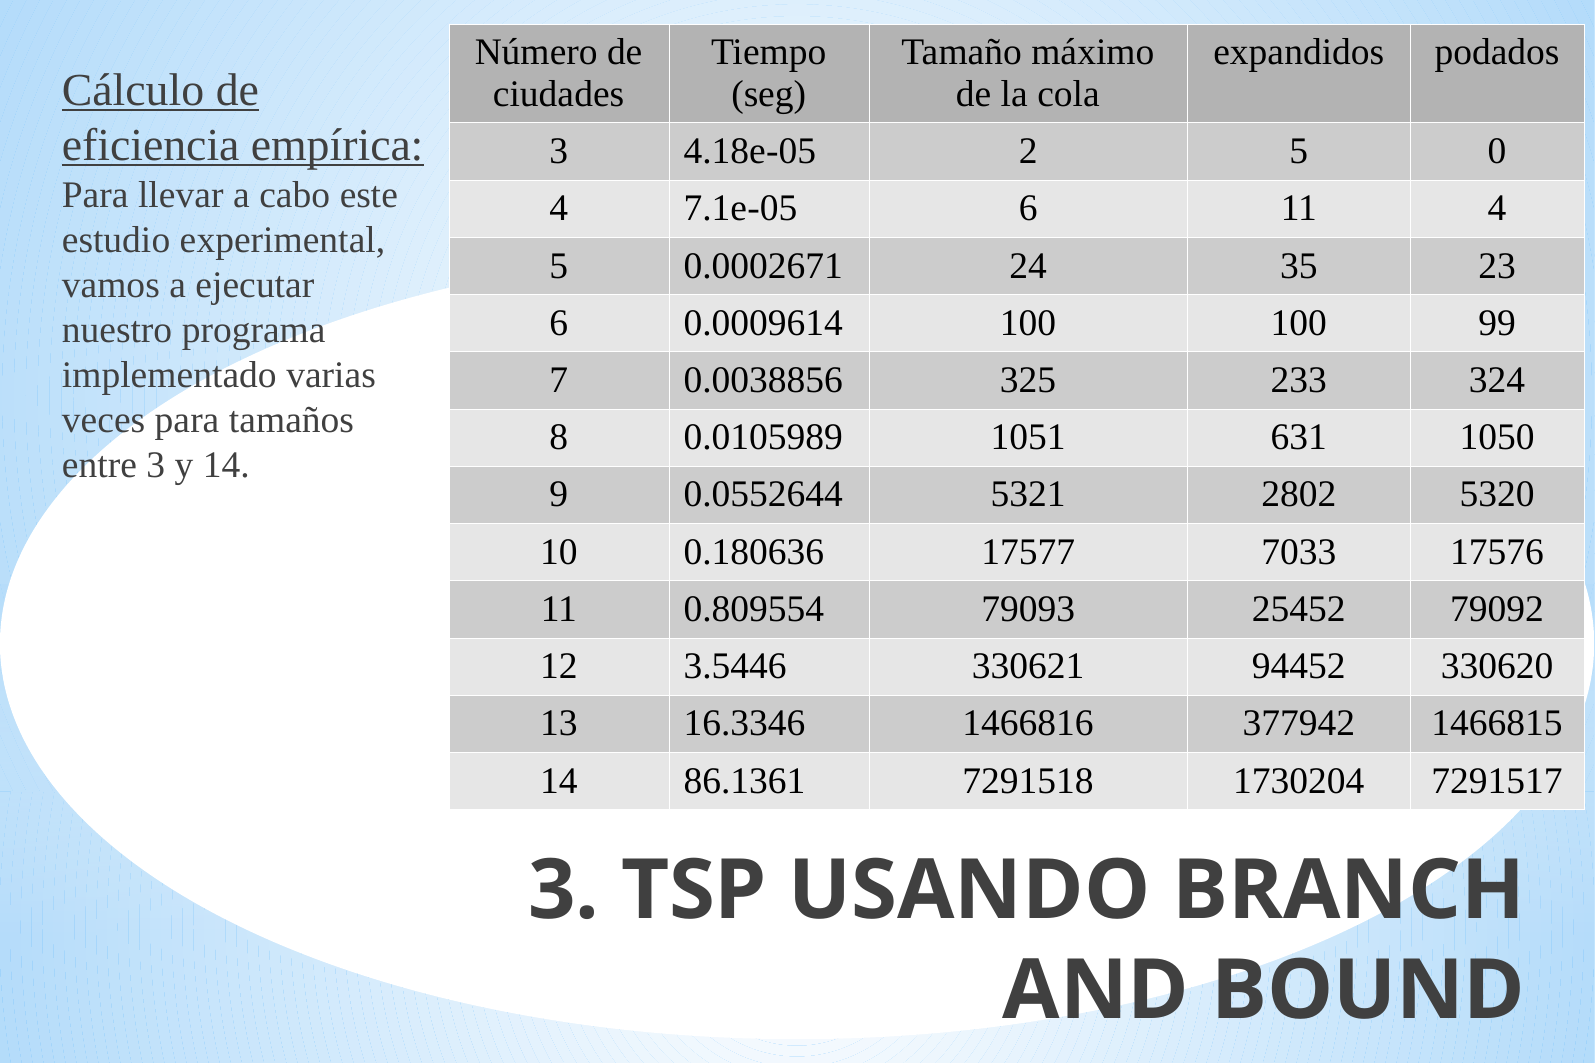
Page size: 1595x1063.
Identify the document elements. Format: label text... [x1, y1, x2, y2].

table_cell 9 [450, 467, 669, 523]
table_cell 100 [1188, 295, 1410, 351]
table_cell 3 [450, 123, 669, 180]
table_cell 7291518 [870, 753, 1187, 809]
text_box Cálculo de eficiencia empírica: Para llevar a cabo este estudio experimental, vamos a ejecutar nuestro programa implementado varias veces para tamaños entre 3 y 14. [47, 52, 449, 544]
table_cell 1466816 [870, 696, 1187, 752]
table_header Tamaño máximo de la cola [870, 25, 1187, 122]
table_cell 1730204 [1188, 753, 1410, 809]
table_cell 4 [1411, 181, 1584, 237]
table_cell 2802 [1188, 467, 1410, 523]
table_header podados [1411, 25, 1584, 122]
table_cell 17576 [1411, 524, 1584, 580]
table_cell 5320 [1411, 467, 1584, 523]
table_cell 330620 [1411, 639, 1584, 695]
table_header Tiempo (seg) [670, 25, 869, 122]
table_cell 24 [870, 238, 1187, 294]
table_cell 0.0009614 [670, 295, 869, 351]
table_cell 16.3346 [670, 696, 869, 752]
table_cell 631 [1188, 410, 1410, 466]
table_cell 4.18e-05 [670, 123, 869, 180]
table_header expandidos [1188, 25, 1410, 122]
text_box 3. TSP USANDO BRANCH AND BOUND [472, 828, 1541, 1016]
table_cell 0.0002671 [670, 238, 869, 294]
table_cell 7033 [1188, 524, 1410, 580]
table_cell 0.180636 [670, 524, 869, 580]
table_cell 1050 [1411, 410, 1584, 466]
table_cell 86.1361 [670, 753, 869, 809]
table_cell 99 [1411, 295, 1584, 351]
table_cell 35 [1188, 238, 1410, 294]
table_cell 7291517 [1411, 753, 1584, 809]
table_cell 1051 [870, 410, 1187, 466]
table_cell 330621 [870, 639, 1187, 695]
table_cell 6 [450, 295, 669, 351]
table_cell 79092 [1411, 581, 1584, 638]
table_header Número de ciudades [450, 25, 669, 122]
table_cell 79093 [870, 581, 1187, 638]
table_cell 7.1e-05 [670, 181, 869, 237]
table_cell 5321 [870, 467, 1187, 523]
table_cell 8 [450, 410, 669, 466]
table_cell 2 [870, 123, 1187, 180]
table_cell 0.0105989 [670, 410, 869, 466]
table_cell 0.809554 [670, 581, 869, 638]
table_cell 10 [450, 524, 669, 580]
table_cell 0.0038856 [670, 352, 869, 409]
table_cell 17577 [870, 524, 1187, 580]
table_cell 325 [870, 352, 1187, 409]
table_cell 324 [1411, 352, 1584, 409]
table_cell 100 [870, 295, 1187, 351]
table_cell 3.5446 [670, 639, 869, 695]
table_cell 1466815 [1411, 696, 1584, 752]
table_cell 13 [450, 696, 669, 752]
table_cell 233 [1188, 352, 1410, 409]
table_cell 7 [450, 352, 669, 409]
table_cell 5 [450, 238, 669, 294]
table_cell 12 [450, 639, 669, 695]
table_cell 5 [1188, 123, 1410, 180]
table_cell 14 [450, 753, 669, 809]
table_cell 0 [1411, 123, 1584, 180]
table_cell 4 [450, 181, 669, 237]
table_cell 94452 [1188, 639, 1410, 695]
table_cell 23 [1411, 238, 1584, 294]
table_cell 11 [450, 581, 669, 638]
table_cell 377942 [1188, 696, 1410, 752]
table_cell 6 [870, 181, 1187, 237]
table_cell 11 [1188, 181, 1410, 237]
table_cell 0.0552644 [670, 467, 869, 523]
table_cell 25452 [1188, 581, 1410, 638]
